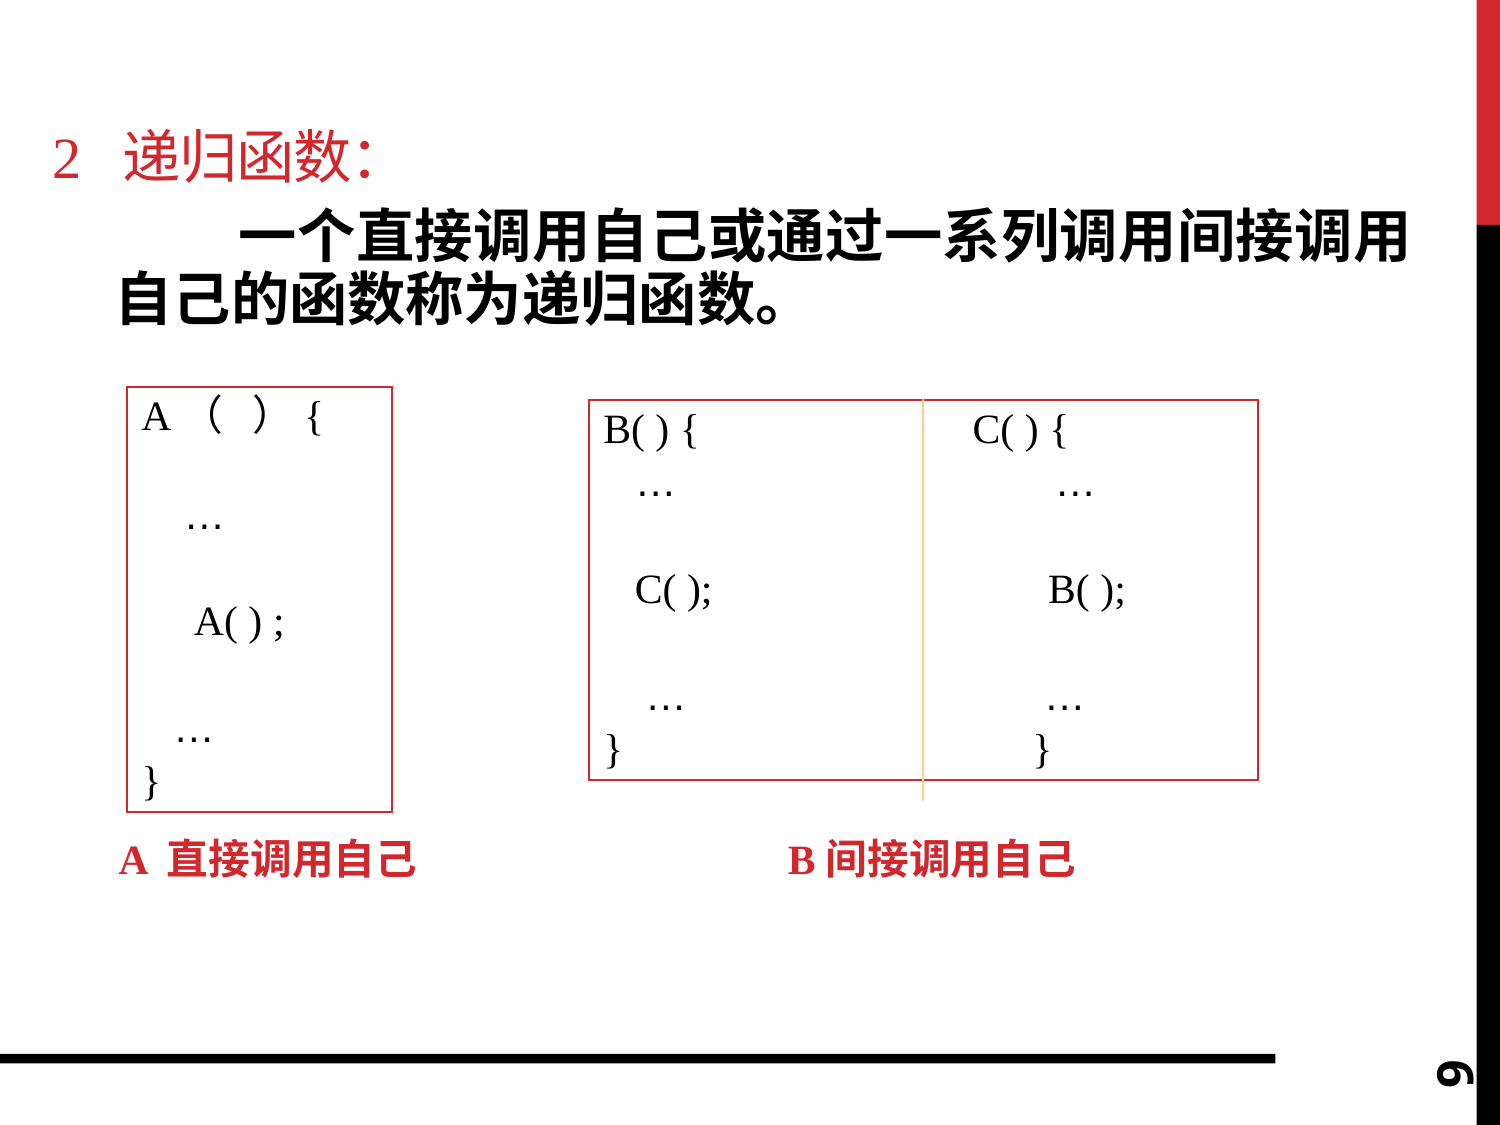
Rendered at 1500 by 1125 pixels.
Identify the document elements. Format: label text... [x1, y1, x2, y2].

text_box A 直接调用自己 [103, 825, 497, 890]
text_box 一个直接调用自己或通过一系列调用间接调用自己的函数称为递归函数。 [99, 199, 1427, 341]
title 2 递归函数： [37, 112, 684, 198]
text_box B( ) { C( ) { … … C( ); B( ); … … } } [924, 399, 1258, 780]
text_box A（ ）{ … A( ) ; … } [126, 387, 393, 813]
text_box B间接调用自己 [773, 825, 1224, 890]
slide_number 9 [1427, 887, 1488, 1104]
text_box B( ) { C( ) { … … C( ); B( ); … … } } [588, 399, 923, 780]
